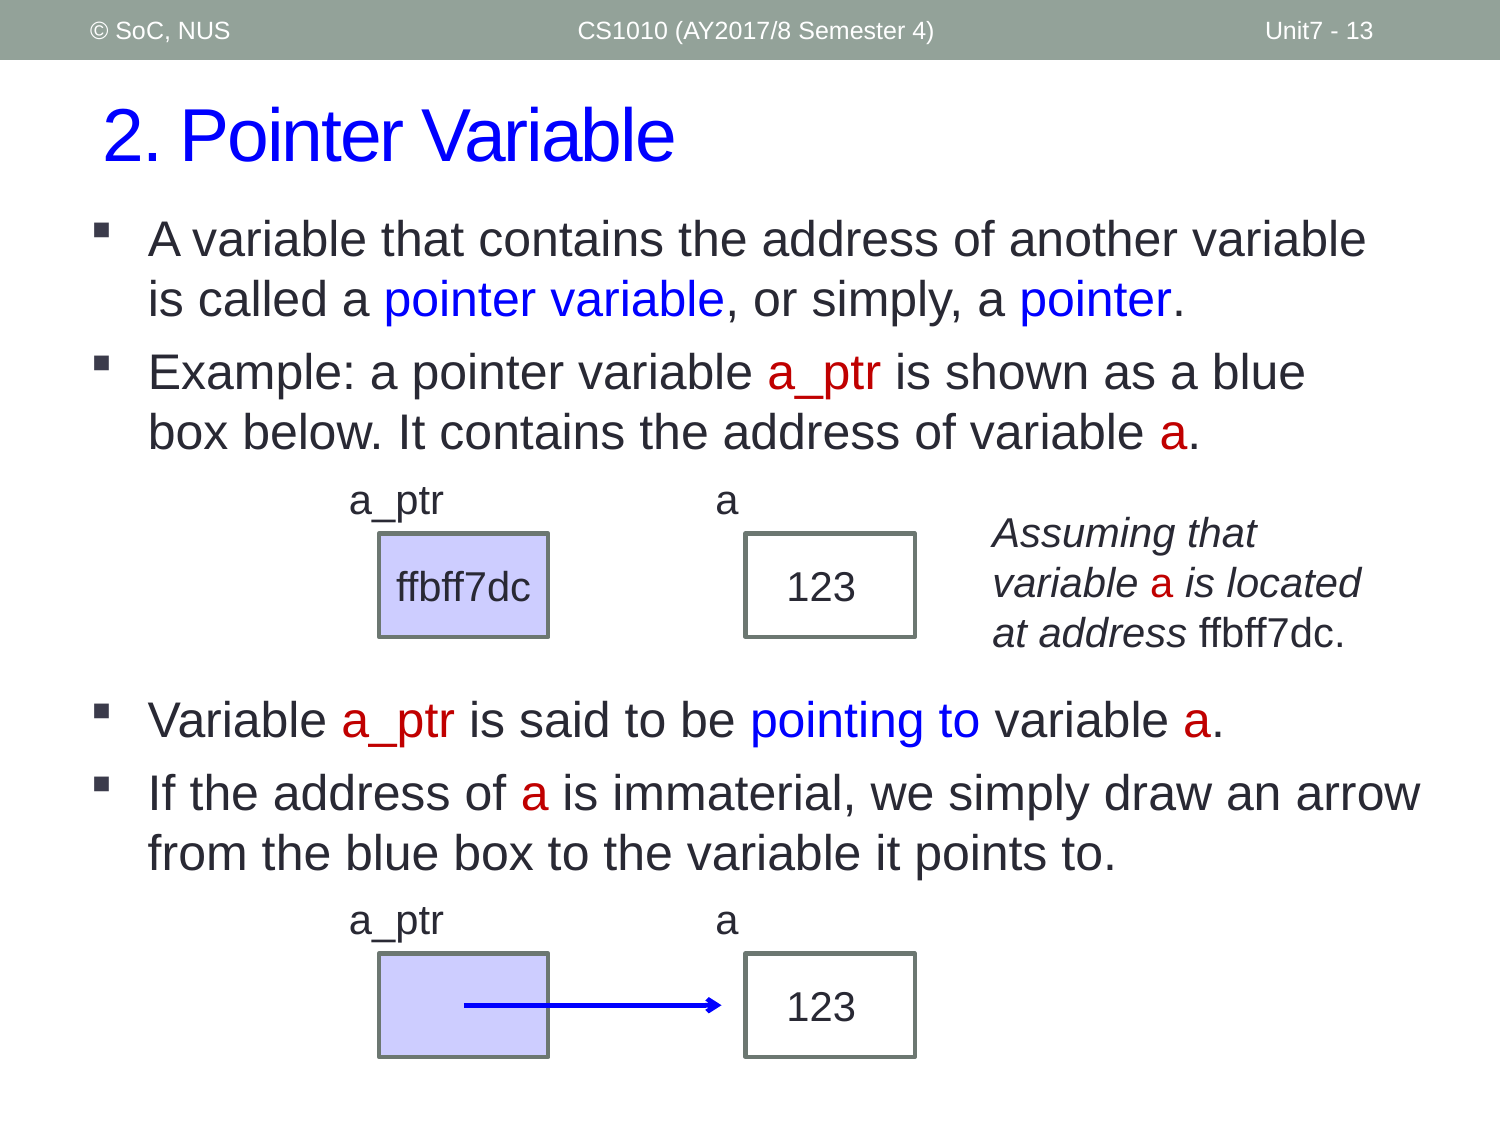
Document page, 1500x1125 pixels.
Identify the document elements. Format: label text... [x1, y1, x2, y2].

slide_number Unit7 - 13 [1250, 3, 1425, 57]
title 2. Pointer Variable [87, 62, 1463, 200]
slide_number © SoC, NUS [75, 3, 550, 57]
footer CS1010 (AY2017/8 Semester 4) [562, 3, 1238, 57]
list A variable that contains the address of another variable is called a pointer variable, or simply, a pointer. Example: a pointer variable a_ptr is shown as a blue box below. It contains the address of variable a. [75, 199, 1389, 523]
text_box Variable a_ptr is said to be pointing to variable a. If the address of a is immaterial, we simply draw an arrow from the blue box to the variable it points to. [74, 680, 1443, 893]
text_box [333, 465, 1414, 666]
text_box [333, 885, 916, 1058]
